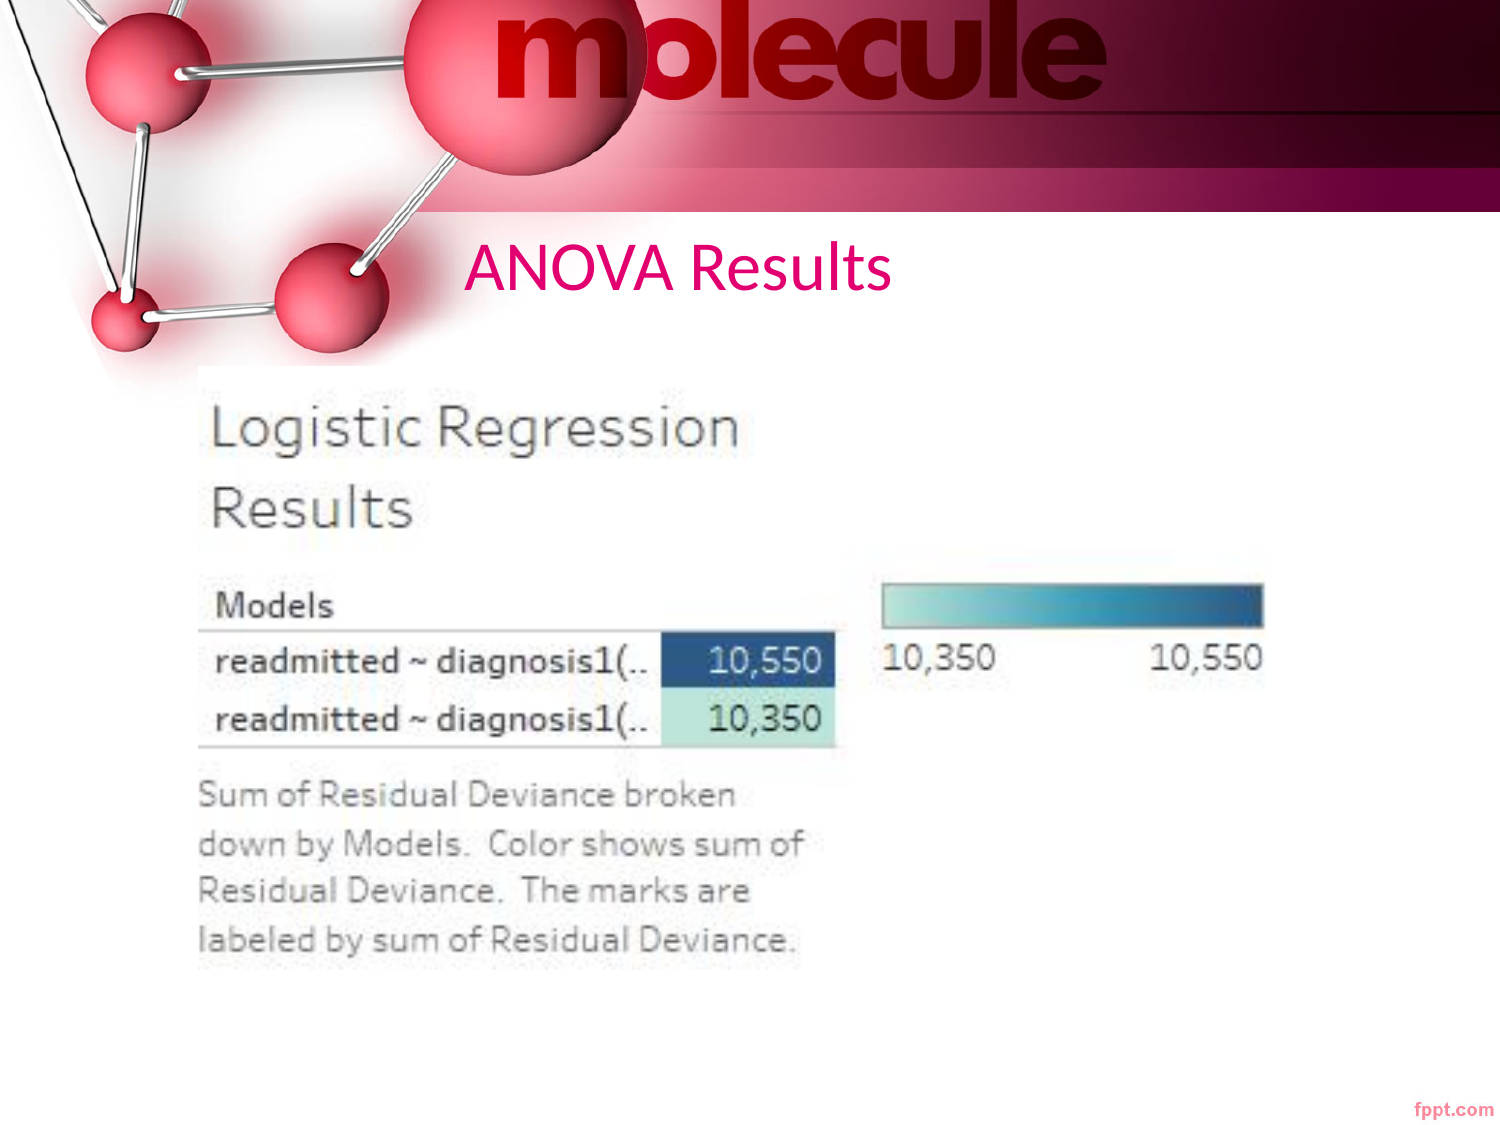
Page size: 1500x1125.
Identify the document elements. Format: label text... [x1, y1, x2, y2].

title ANOVA Results [449, 211, 1500, 312]
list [198, 366, 1277, 970]
picture [0, 0, 1500, 1125]
